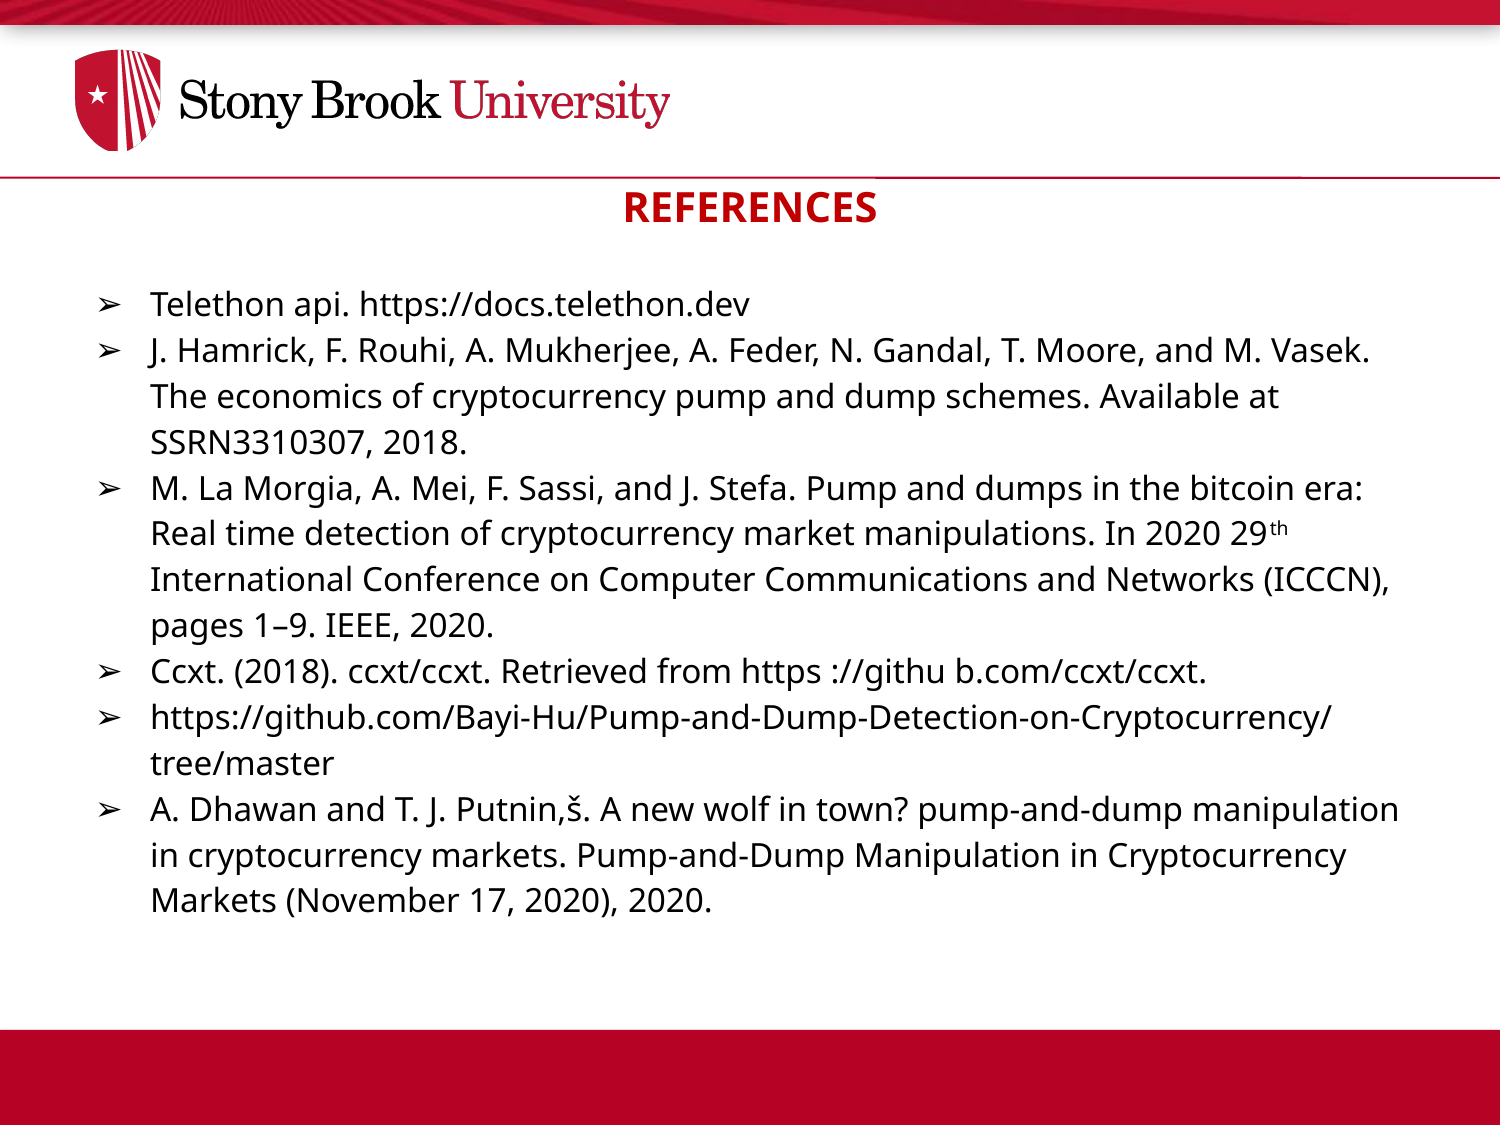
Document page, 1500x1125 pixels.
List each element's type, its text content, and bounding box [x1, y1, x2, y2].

picture [75, 48, 670, 151]
picture [0, 0, 1500, 25]
list REFERENCES Telethon api. https://docs.telethon.dev J. Hamrick, F. Rouhi, A. Mukherjee, A. Feder, N. Gandal, T. Moore, and M. Vasek. The economics of cryptocurrency pump and dump schemes. Available at SSRN3310307, 2018. M. La Morgia, A. Mei, F. Sassi, and J. Stefa. Pump and dumps in the bitcoin era: Real time detection of cryptocurrency market manipulations. In 2020 29th International Conference on Computer Communications and Networks (ICCCN), pages 1–9. IEEE, 2020. Ccxt. (2018). ccxt/ccxt. Retrieved from https ://githu b.com/ccxt/ccxt. https://github.com/Bayi-Hu/Pump-and-Dump-Detection-on-Cryptocurrency/tree/master A. Dhawan and T. J. Putnin,š. A new wolf in town? pump-and-dump manipulation in cryptocurrency markets. Pump-and-Dump Manipulation in Cryptocurrency Markets (November 17, 2020), 2020. [75, 174, 1425, 1030]
